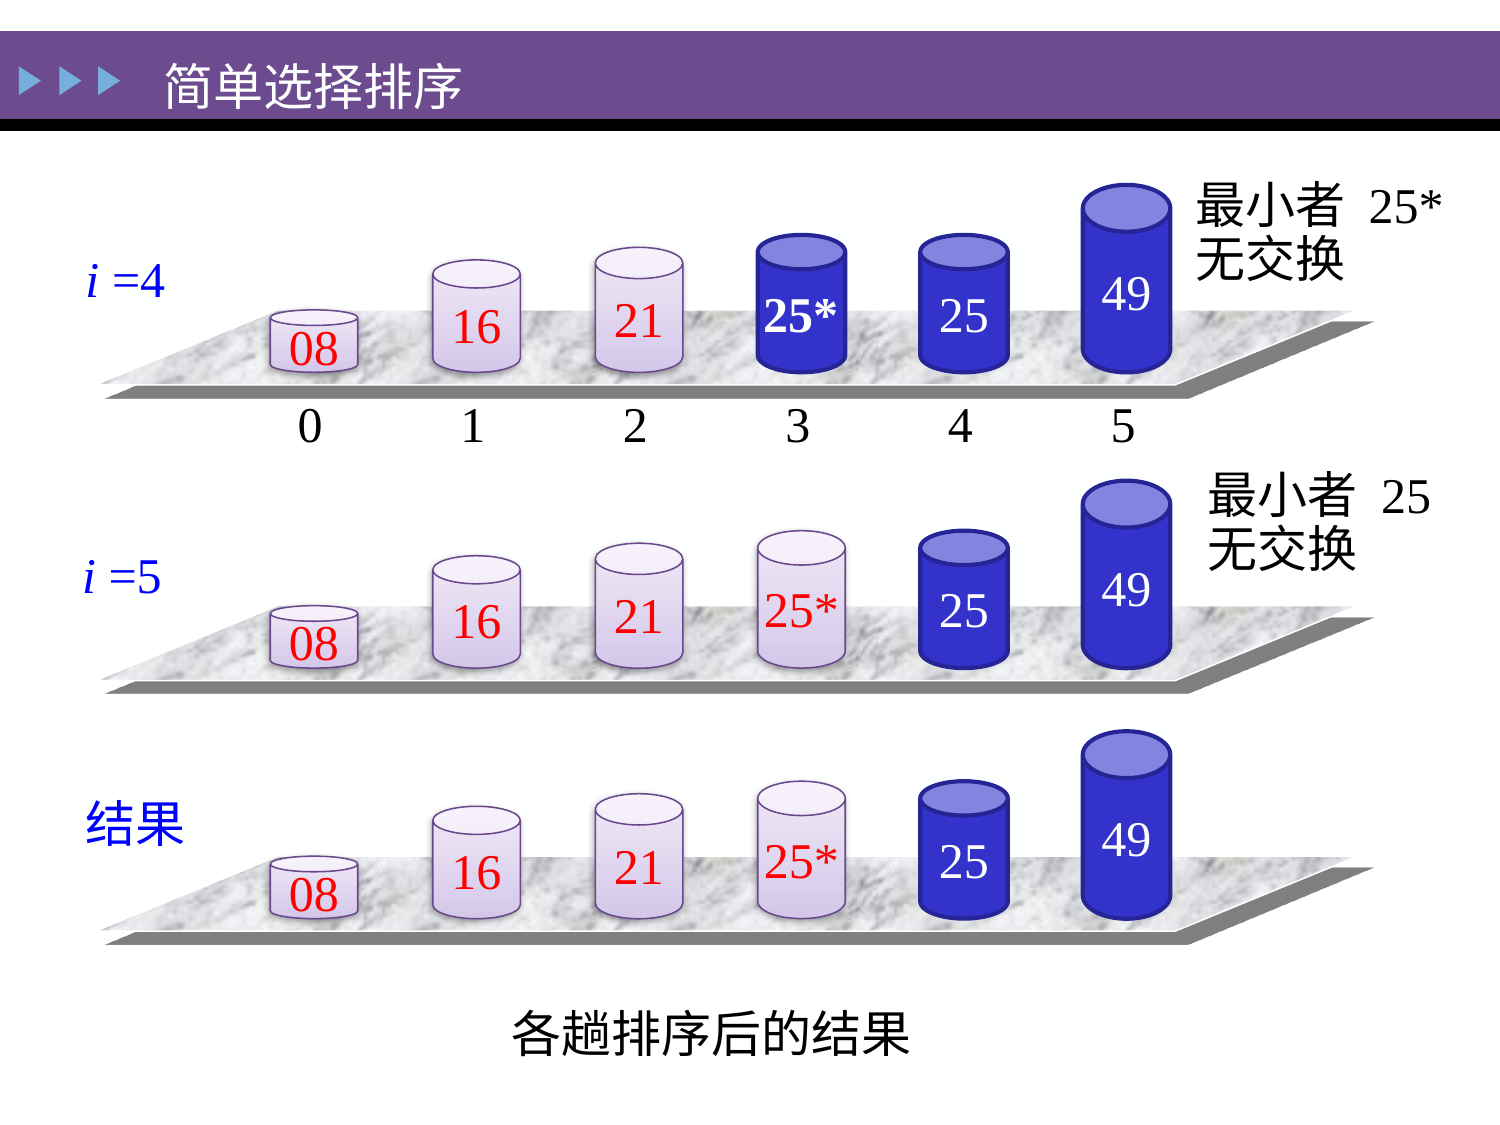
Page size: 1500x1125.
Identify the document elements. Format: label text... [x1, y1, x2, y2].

text_box 简单选择排序 [148, 33, 655, 121]
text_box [70, 172, 1455, 461]
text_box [70, 730, 1359, 1071]
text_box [66, 462, 1443, 681]
